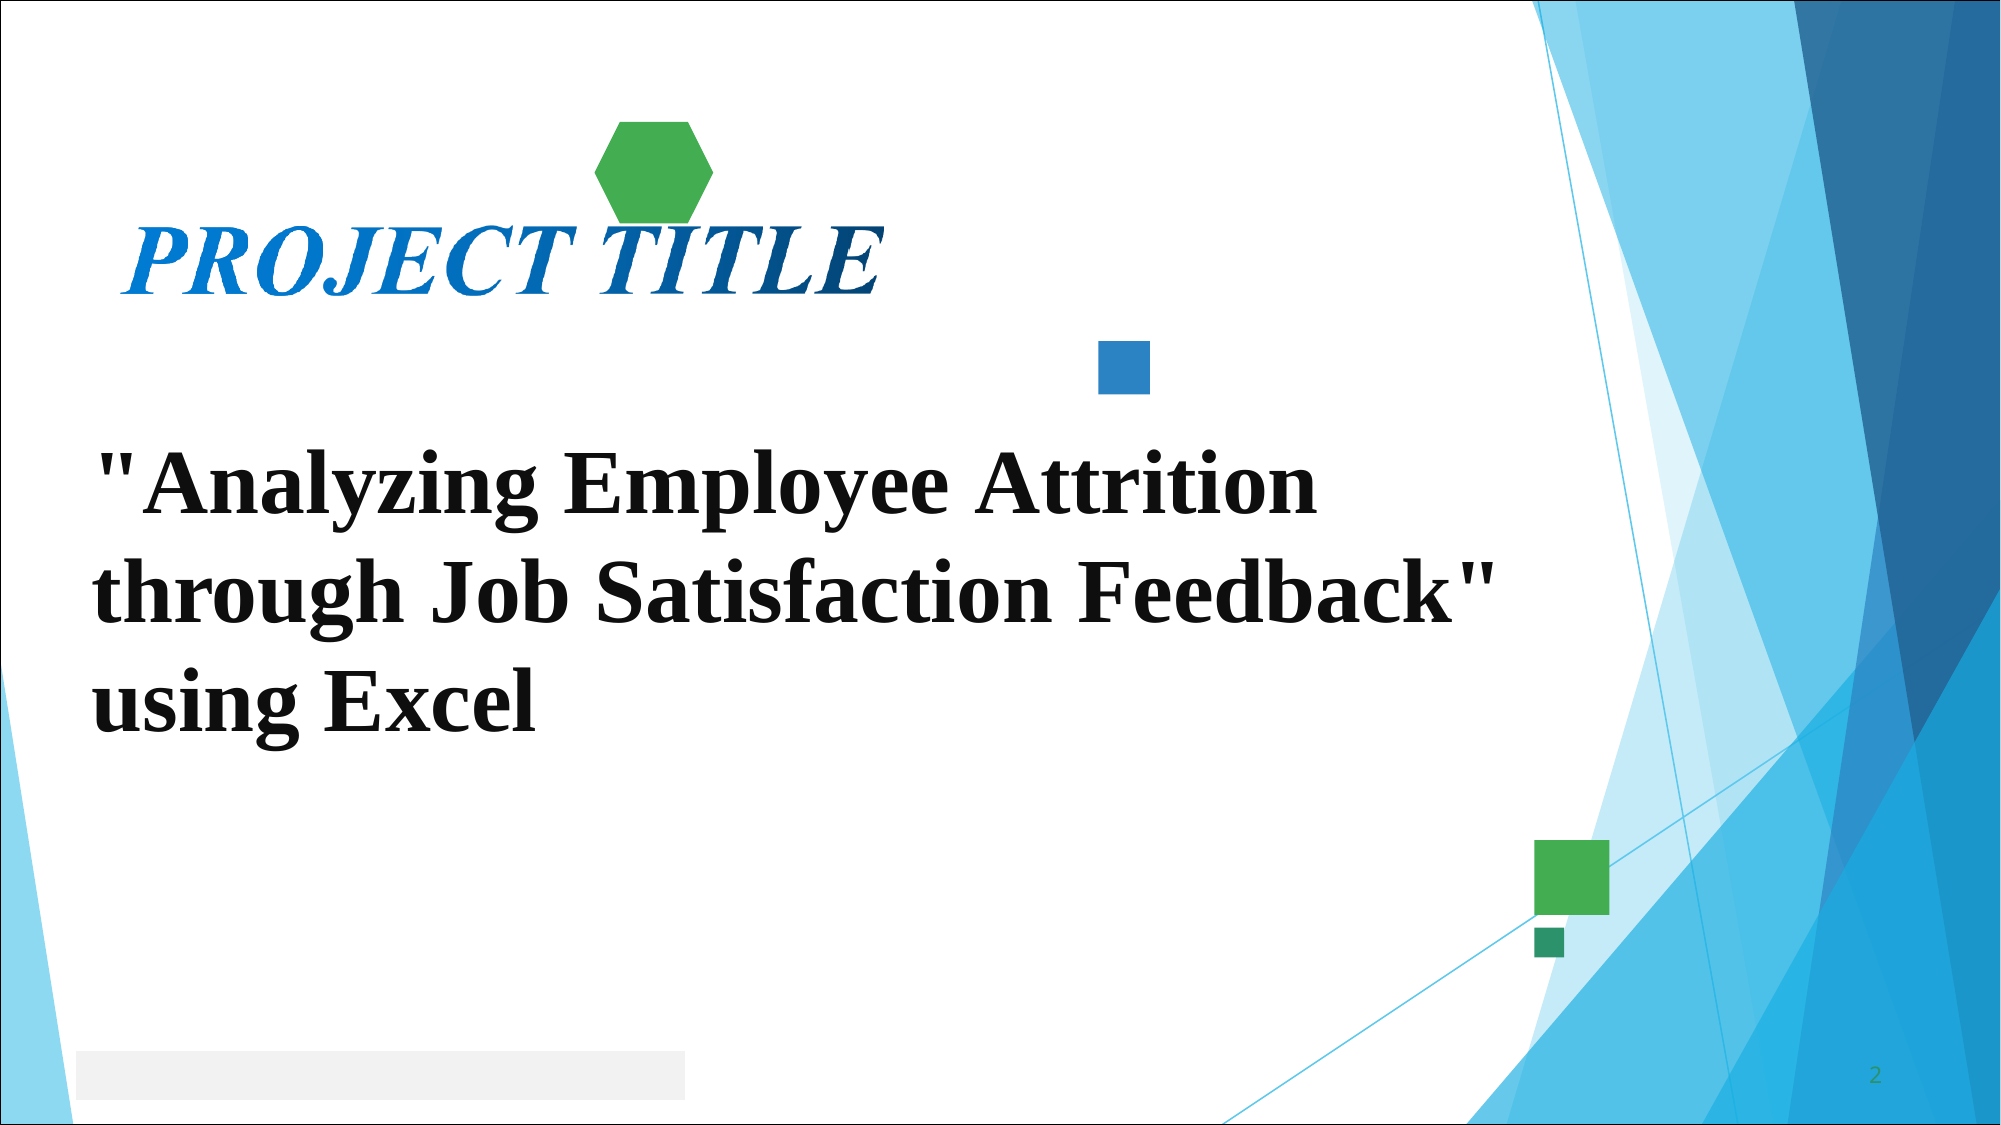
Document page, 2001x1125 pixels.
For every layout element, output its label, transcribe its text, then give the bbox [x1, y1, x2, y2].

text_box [255, 225, 577, 296]
slide_number 2 [1862, 1059, 1891, 1125]
text_box [1098, 341, 1150, 395]
title "Analyzing Employee Attrition through Job Satisfaction Feedback" using Excel [89, 416, 1508, 750]
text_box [76, 1051, 685, 1100]
text_box [1534, 840, 1610, 915]
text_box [119, 226, 248, 294]
text_box [1534, 927, 1565, 958]
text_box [594, 121, 884, 294]
